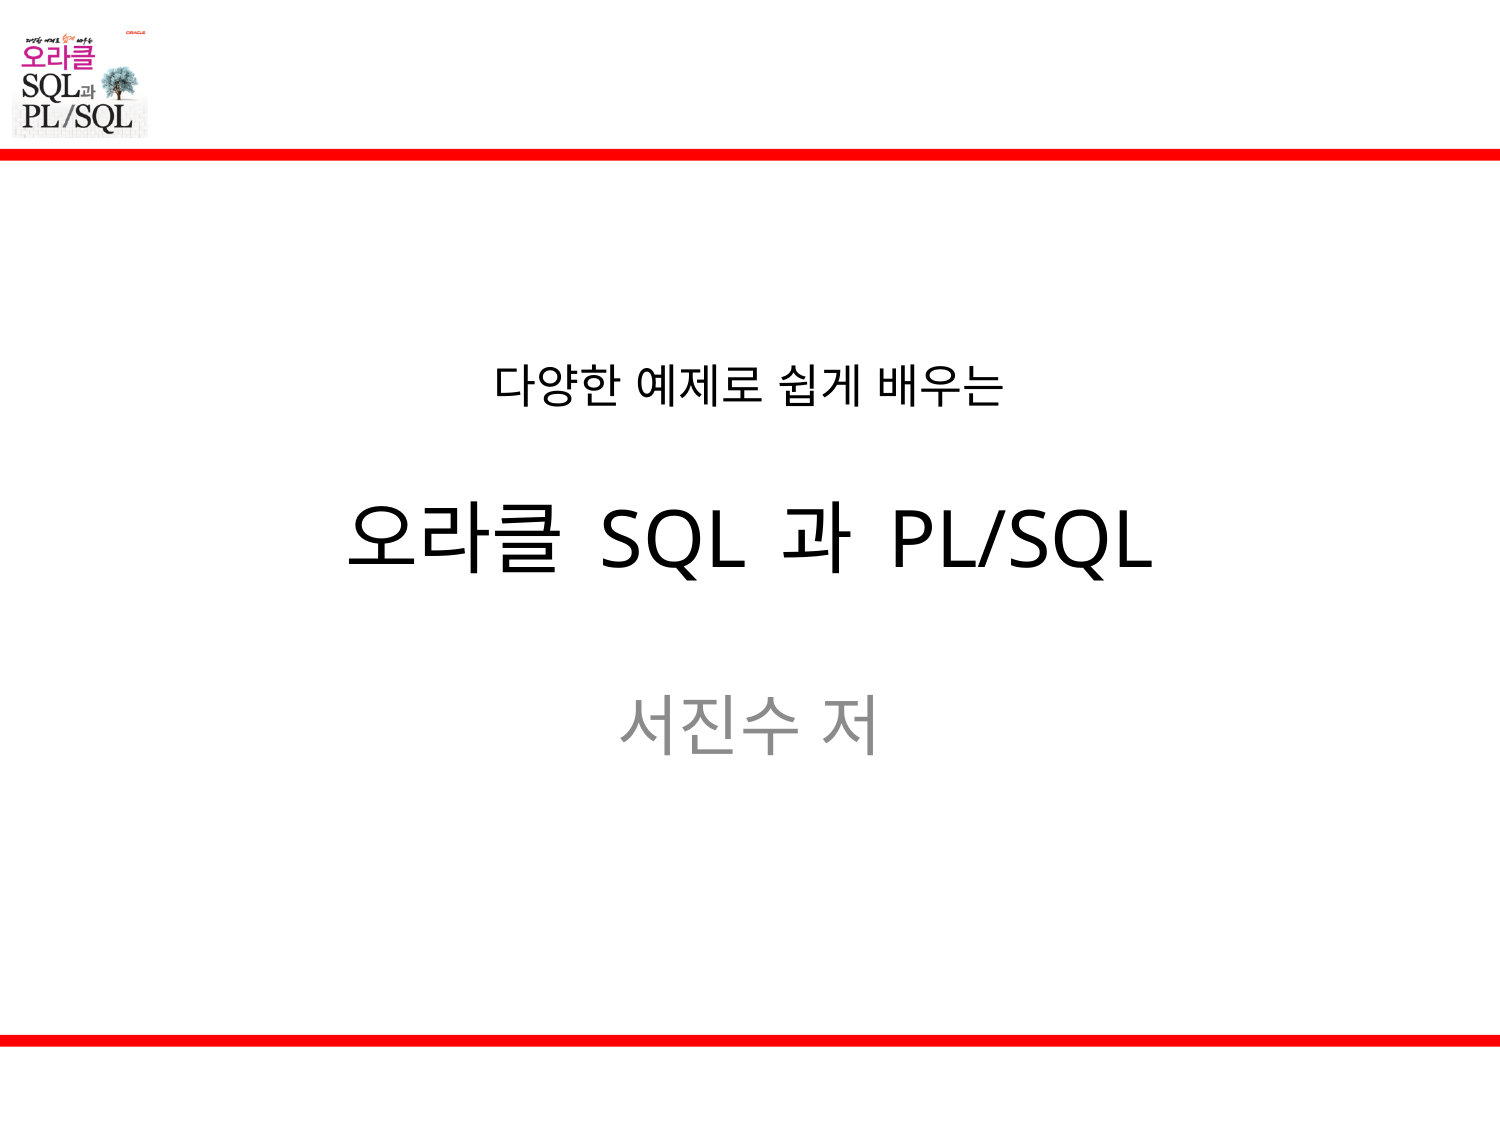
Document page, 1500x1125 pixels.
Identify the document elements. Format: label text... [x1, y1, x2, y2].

subtitle 서진수 저 [225, 676, 1275, 965]
picture [11, 19, 148, 138]
text_box [0, 1033, 1500, 1049]
text_box [0, 147, 1500, 163]
title 다양한 예제로 쉽게 배우는 오라클 SQL 과 PL/SQL [112, 349, 1388, 591]
